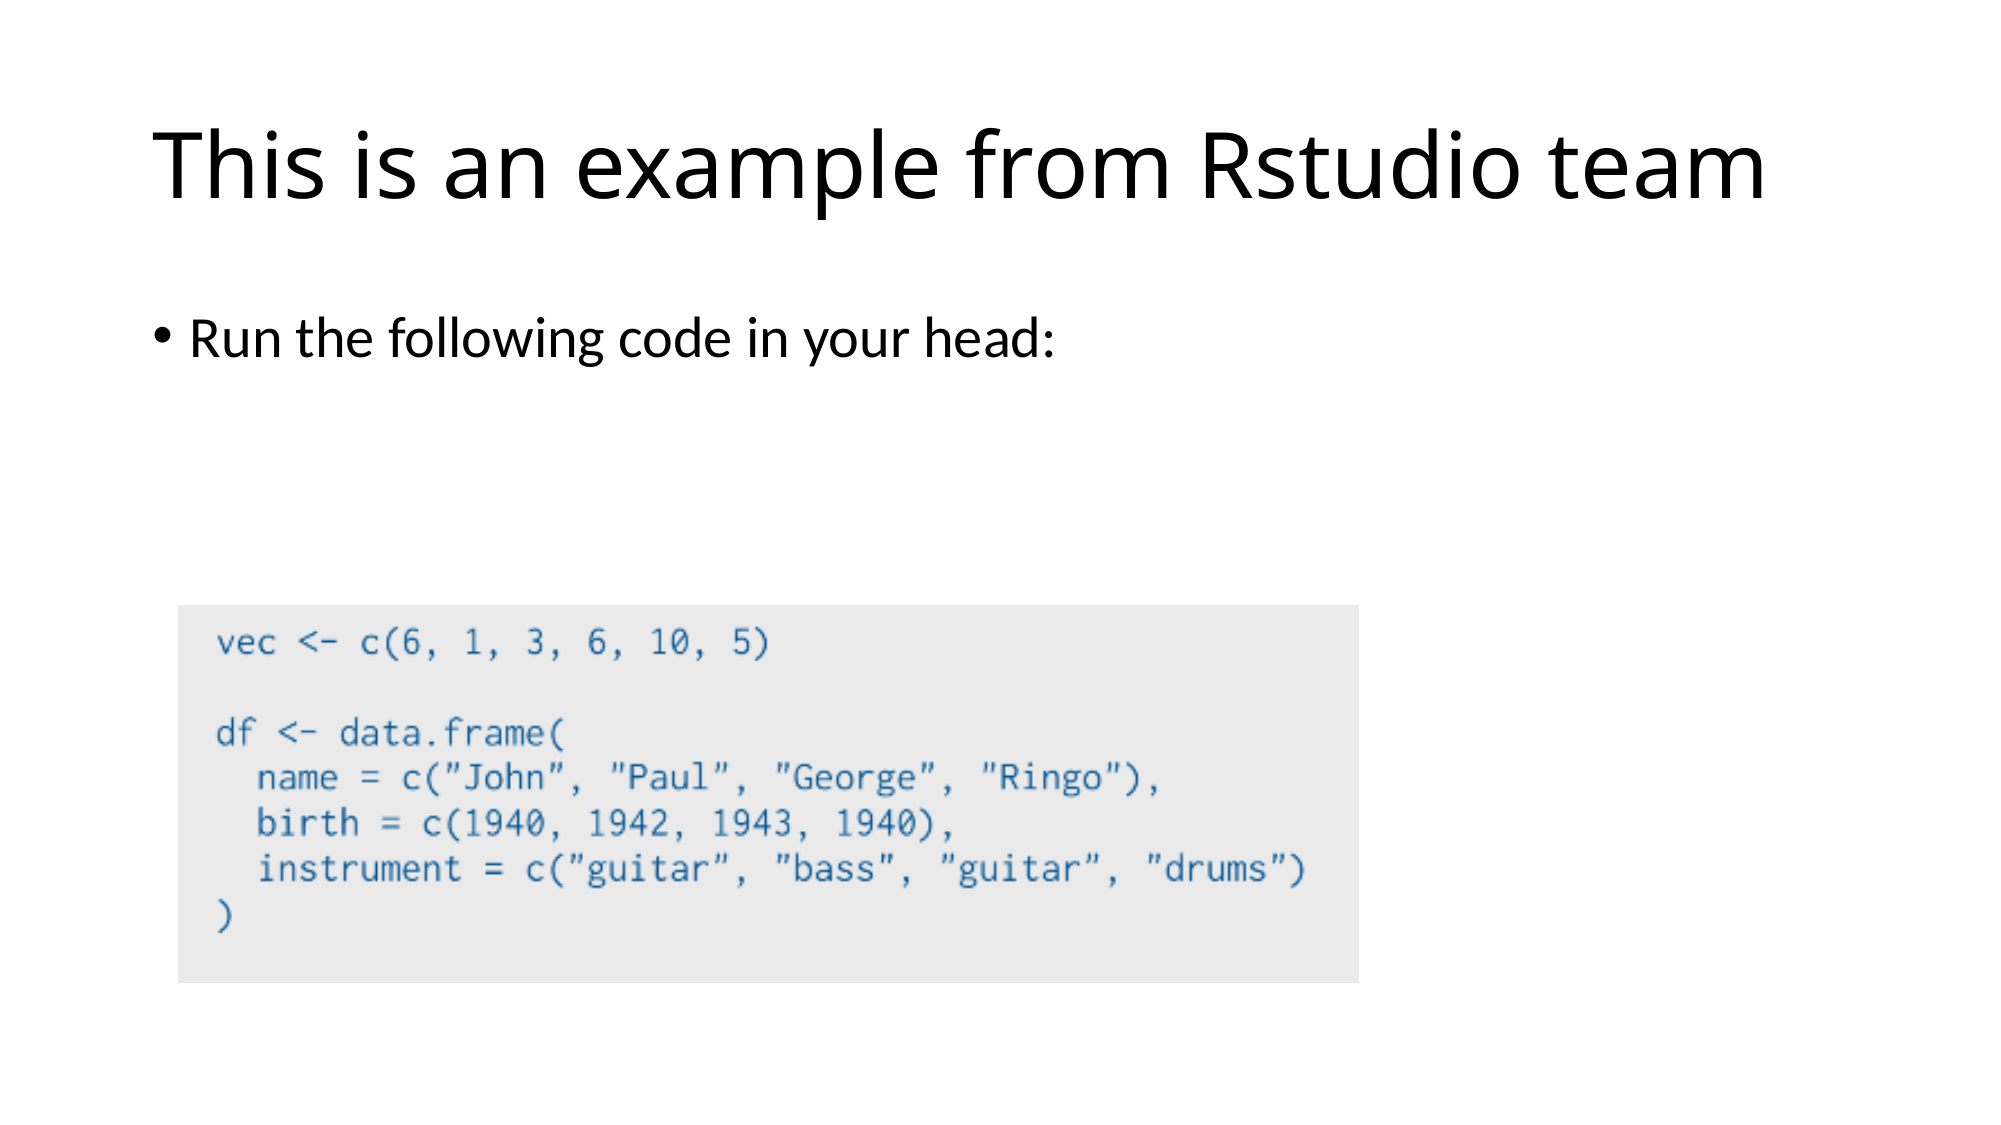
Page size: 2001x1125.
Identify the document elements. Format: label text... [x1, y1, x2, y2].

list Run the following code in your head: [137, 299, 1863, 1014]
picture [178, 605, 1359, 983]
title This is an example from Rstudio team [137, 59, 1863, 278]
